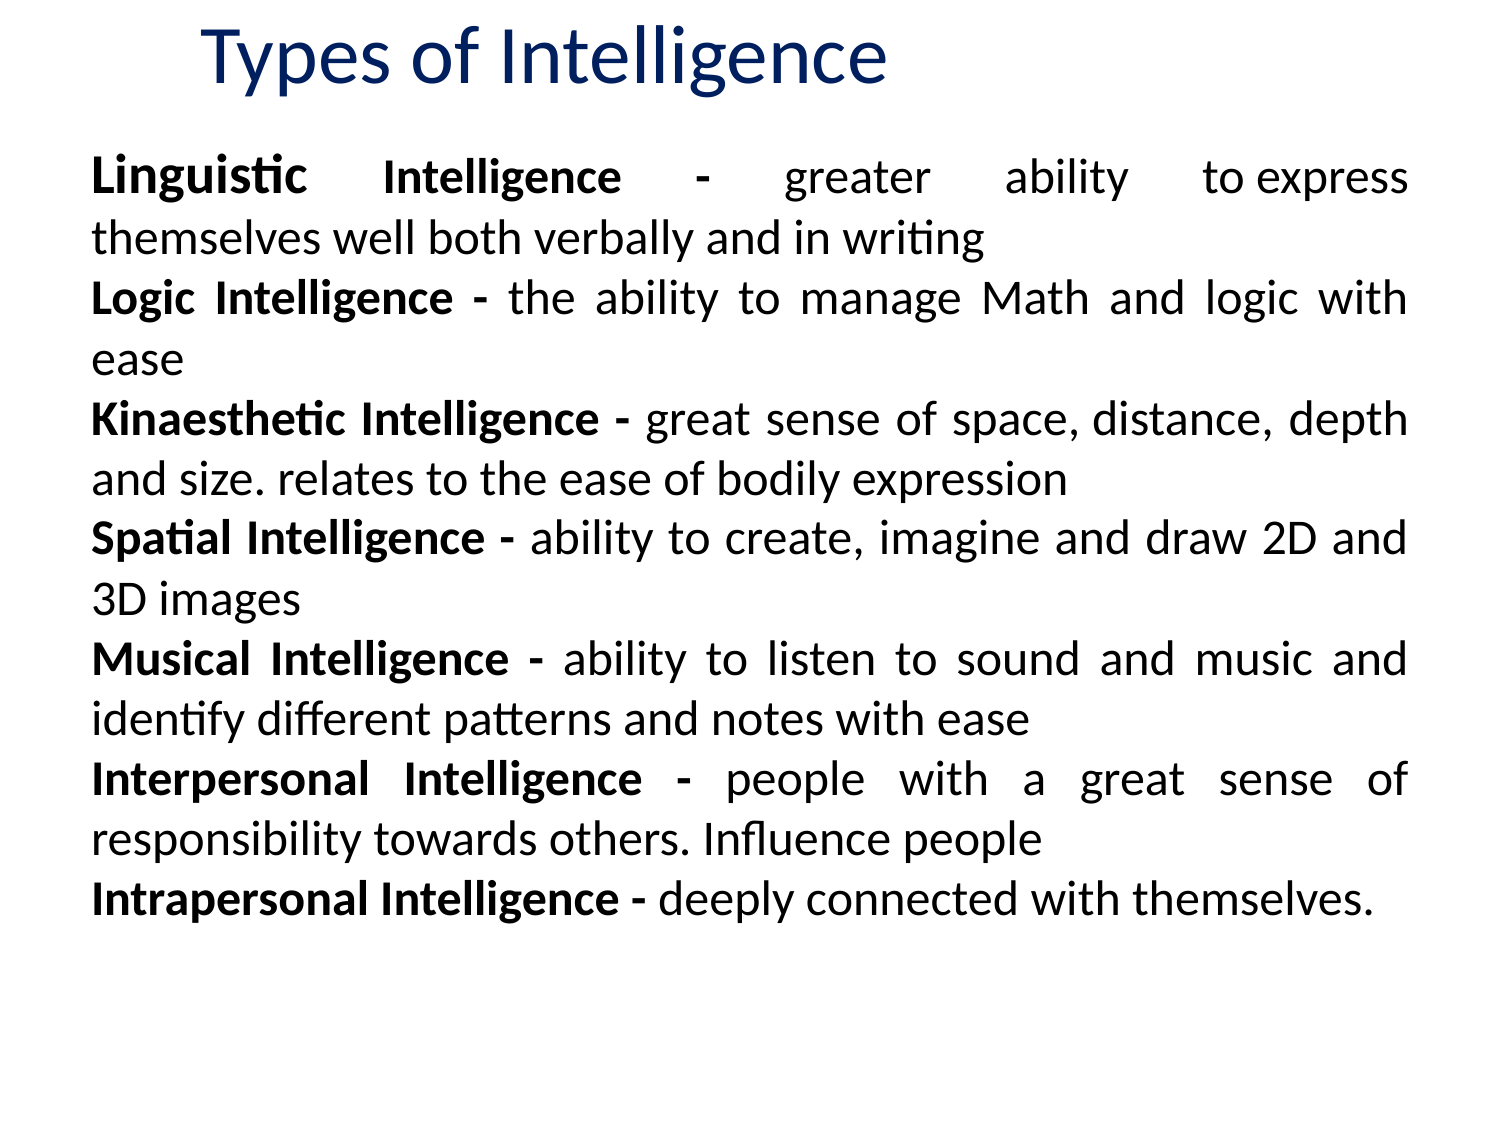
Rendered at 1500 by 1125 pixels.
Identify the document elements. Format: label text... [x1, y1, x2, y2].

list Linguistic Intelligence - greater ability to express themselves well both verbally and in writing Logic Intelligence - the ability to manage Math and logic with ease Kinaesthetic Intelligence - great sense of space, distance, depth and size. relates to the ease of bodily expression Spatial Intelligence - ability to create, imagine and draw 2D and 3D images Musical Intelligence - ability to listen to sound and music and identify different patterns and notes with ease Interpersonal Intelligence - people with a great sense of responsibility towards others. Influence people Intrapersonal Intelligence - deeply connected with themselves. [91, 137, 1409, 948]
title Types of Intelligence [200, 0, 1299, 69]
